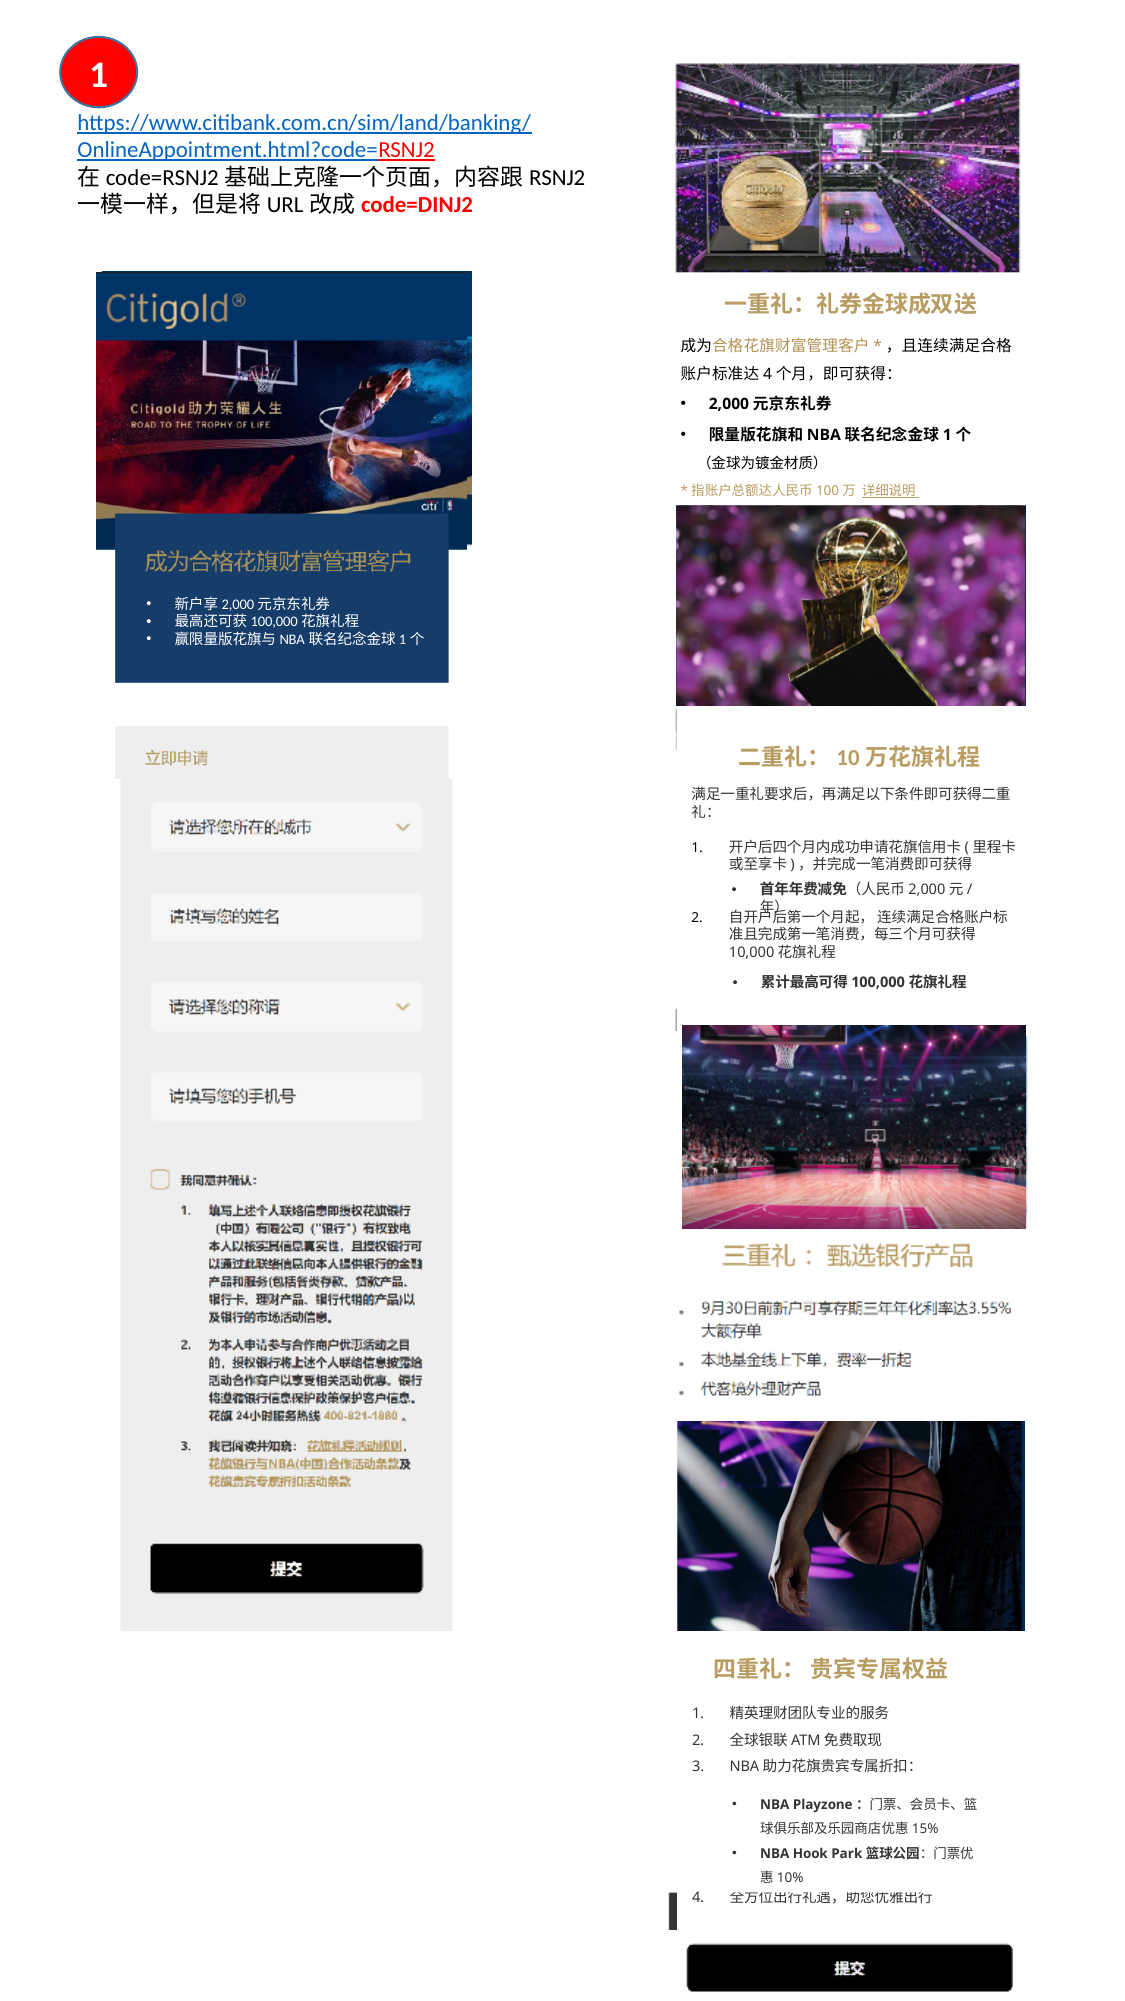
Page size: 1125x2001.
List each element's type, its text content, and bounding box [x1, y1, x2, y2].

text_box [676, 709, 1036, 1031]
picture [96, 34, 1063, 2000]
text_box https://www.citibank.com.cn/sim/land/banking/OnlineAppointment.html?code=RSNJ2 在code=RSNJ2基础上克隆一个页面，内容跟RSNJ2一模一样，但是将URL改成code=DINJ2 [62, 100, 618, 225]
text_box 1 [59, 35, 139, 109]
